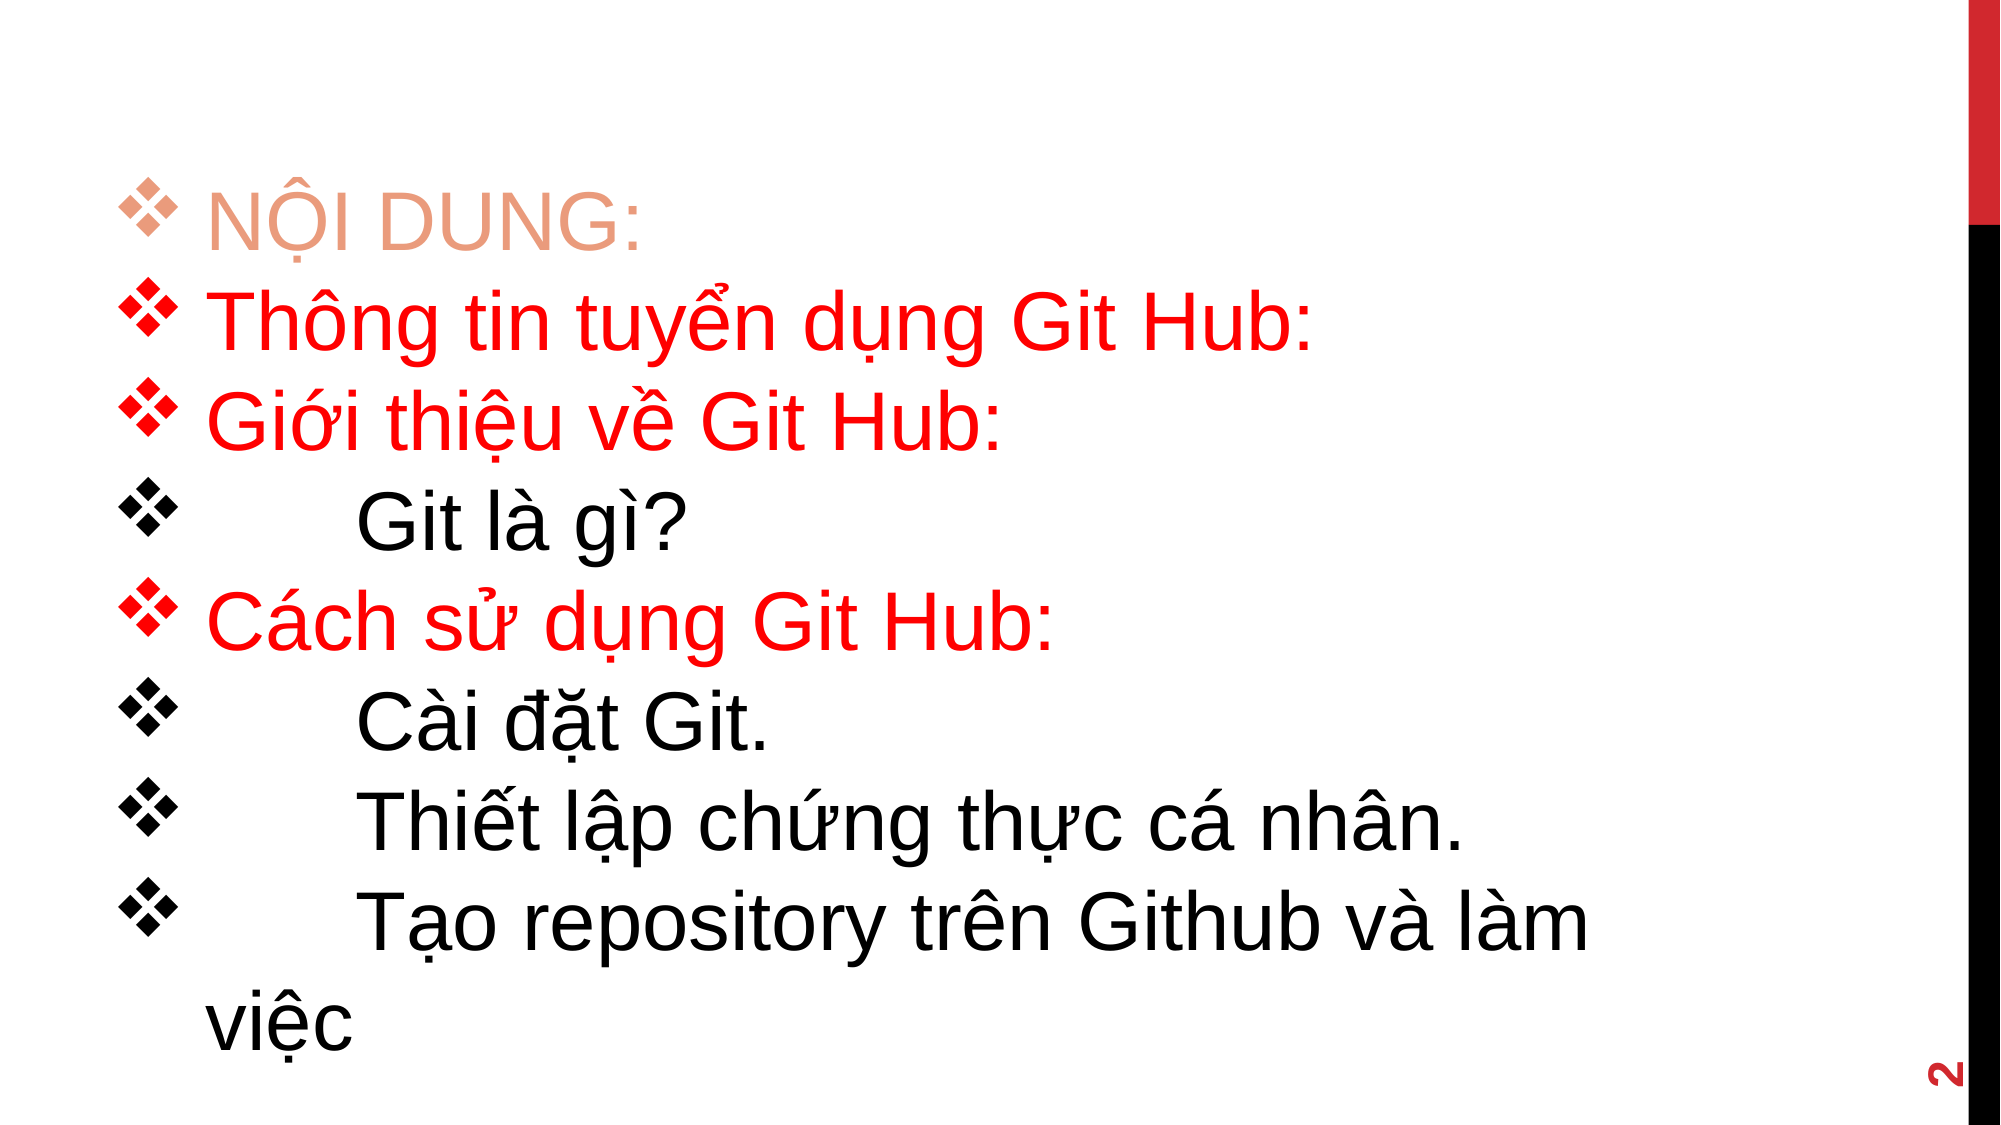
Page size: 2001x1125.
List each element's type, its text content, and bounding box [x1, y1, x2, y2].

text_box NỘI DUNG: Thông tin tuyển dụng Git Hub: Giới thiệu về Git Hub: Git là gì? Cách sử dụng Git Hub: Cài đặt Git. Thiết lập chứng thực cá nhân. Tạo repository trên Github và làm việc [97, 160, 1741, 1075]
slide_number 2 [1903, 887, 1984, 1104]
